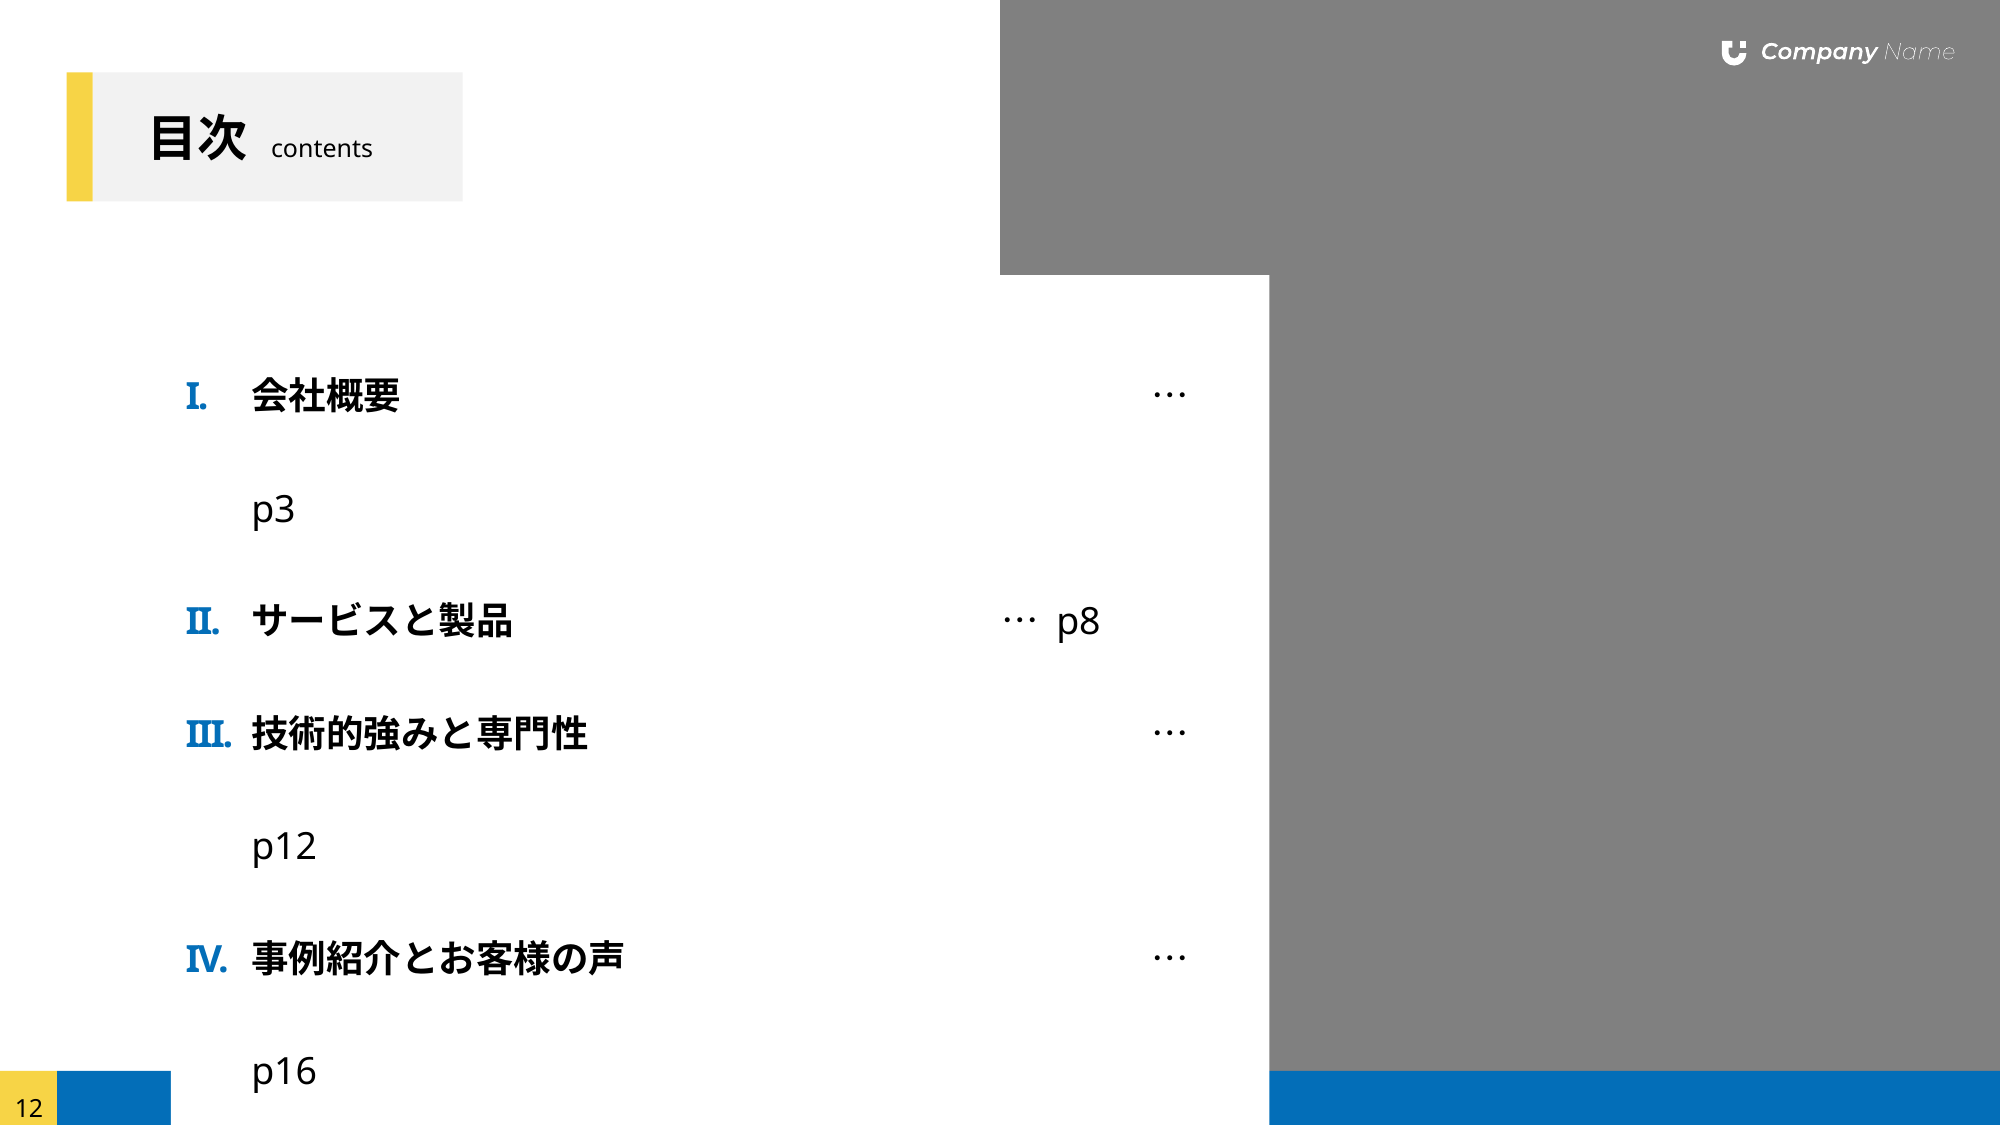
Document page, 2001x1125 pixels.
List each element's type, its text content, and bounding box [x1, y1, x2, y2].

text_box 会社概要 … p3 サービスと製品 … p8 技術的強みと専門性 … p12 事例紹介とお客様の声 … p16 お問い合わせと次のステップ … p21 [170, 275, 1270, 1125]
text_box 12 [0, 1069, 89, 1125]
text_box [89, 1070, 170, 1125]
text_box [1721, 40, 1955, 66]
text_box [999, 0, 2000, 1070]
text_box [66, 72, 463, 202]
text_box [1270, 1070, 2000, 1125]
